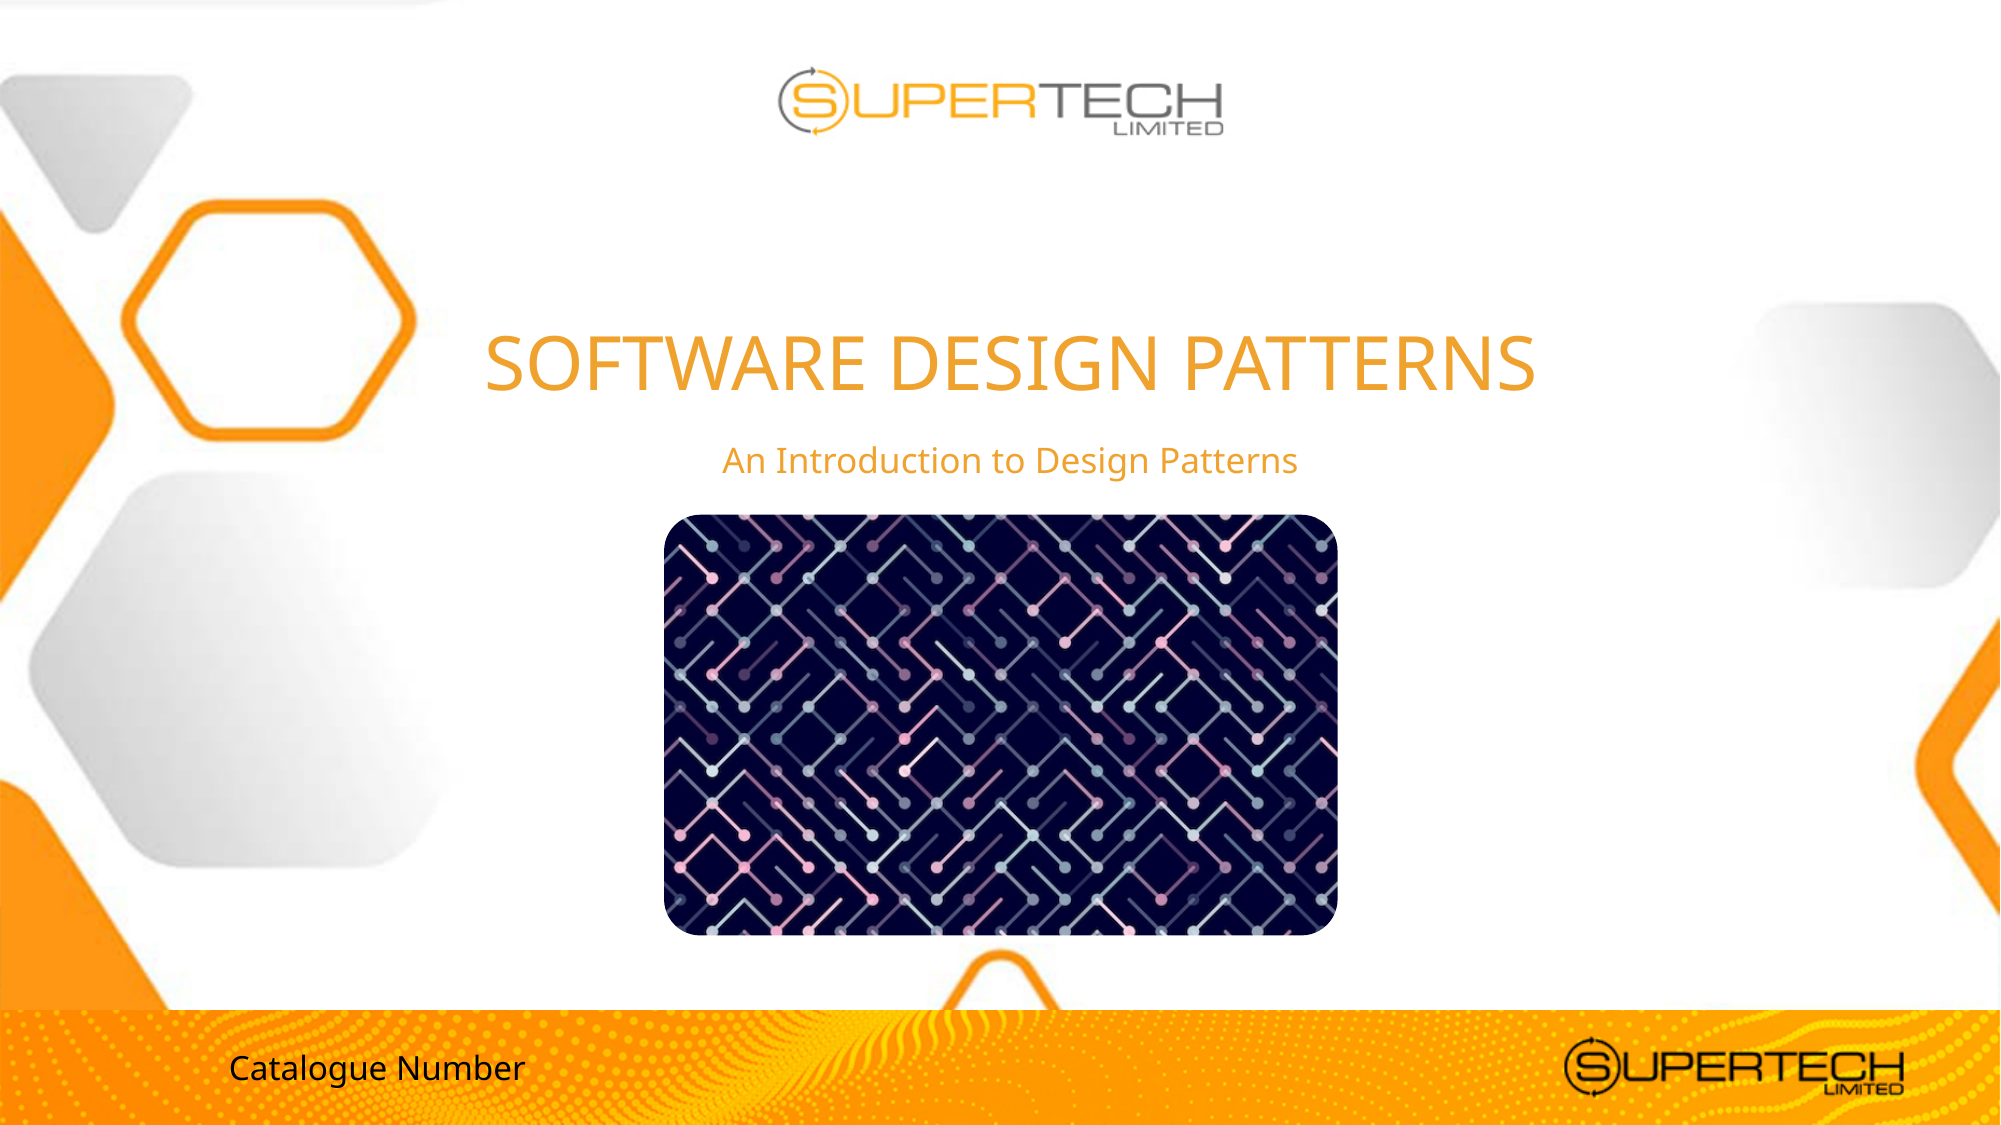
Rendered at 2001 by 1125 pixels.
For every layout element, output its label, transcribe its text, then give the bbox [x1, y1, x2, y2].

text_box Catalogue Number [214, 1039, 541, 1094]
picture [0, 0, 2001, 1125]
